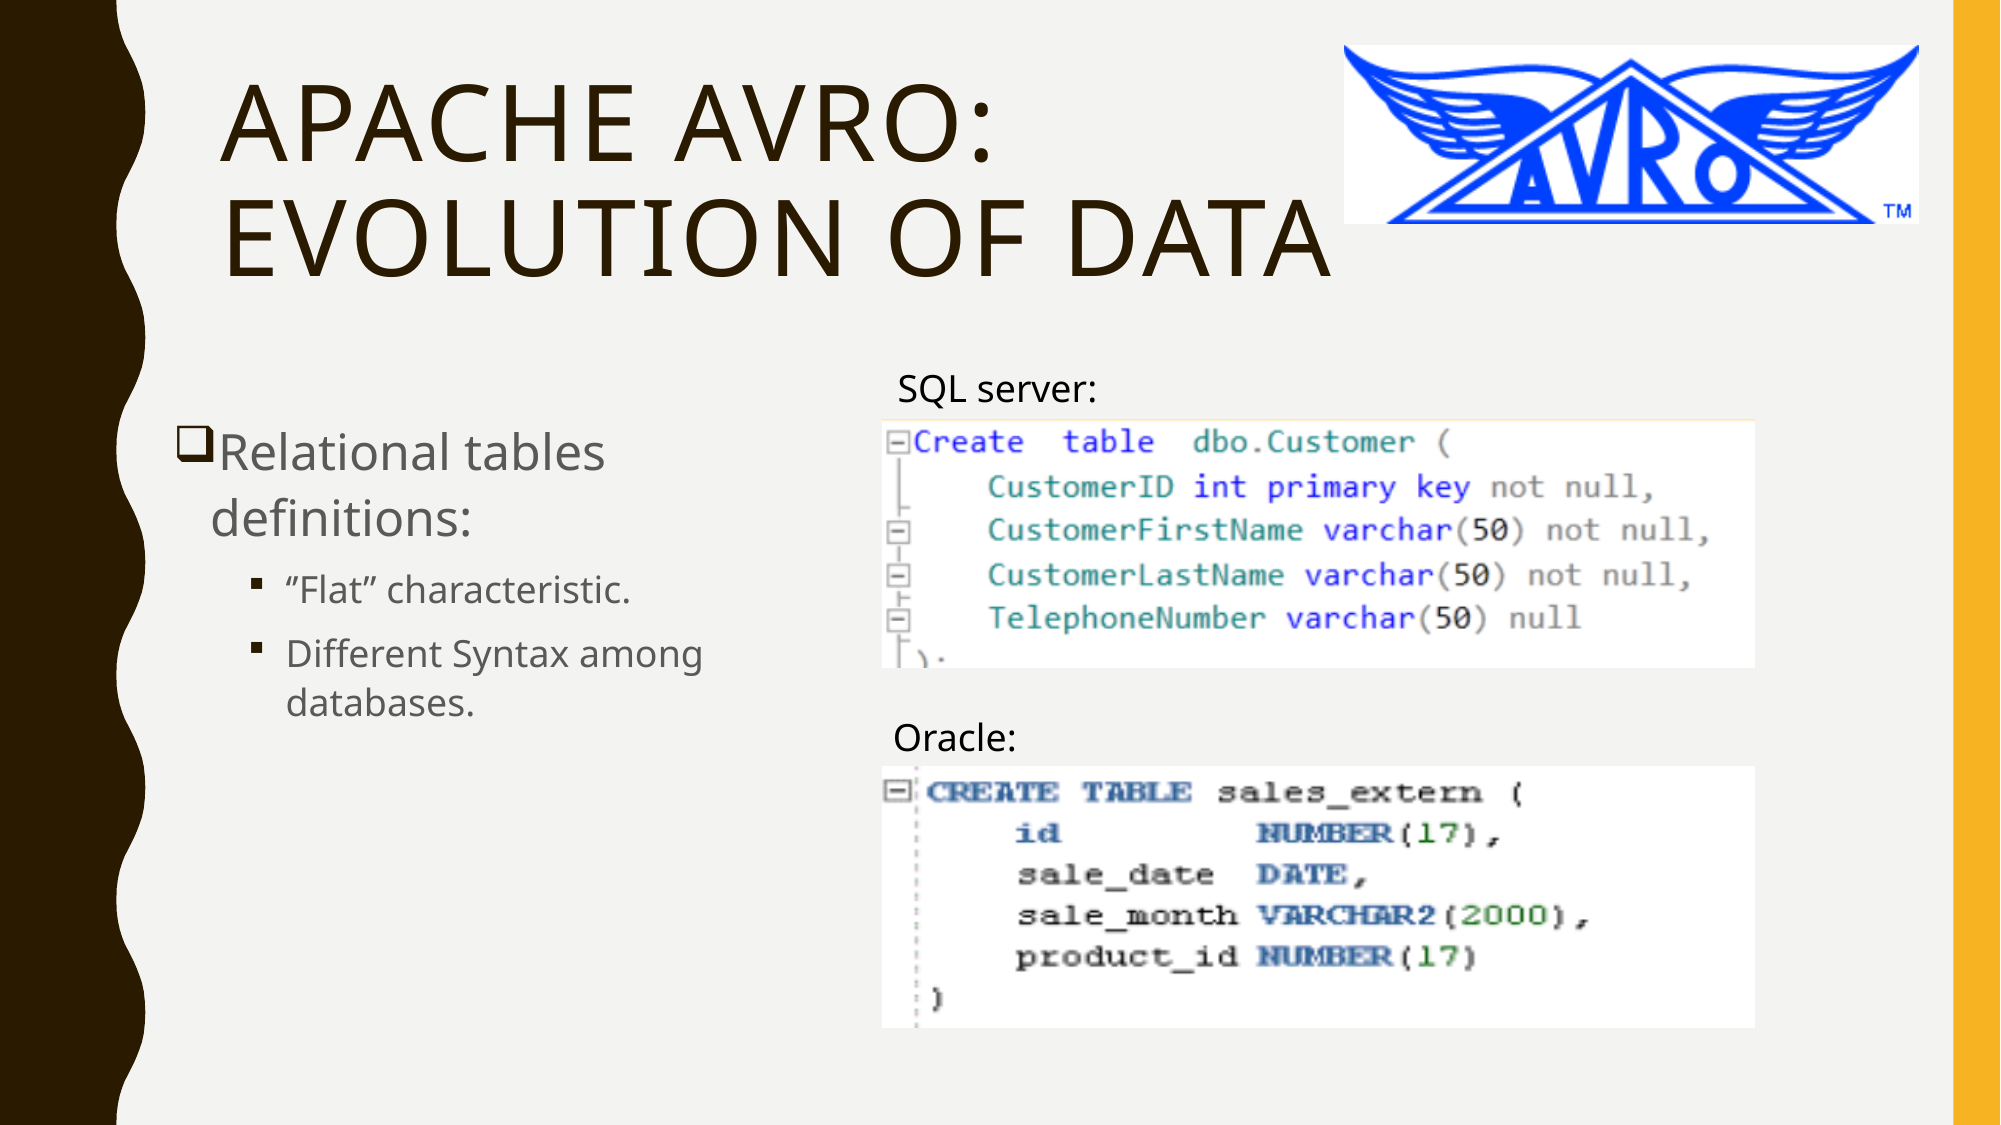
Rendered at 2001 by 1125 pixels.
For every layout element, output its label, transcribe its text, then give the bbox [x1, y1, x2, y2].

list Relational tables definitions: ‘’Flat” characteristic. Different Syntax among databases. [158, 407, 883, 1006]
title Apache Avro: Evolution of data [205, 62, 1875, 308]
text_box Oracle: [878, 706, 1032, 767]
text_box SQL server: [882, 357, 1193, 417]
picture [1344, 45, 1919, 224]
picture [882, 419, 1755, 669]
picture [882, 766, 1755, 1028]
